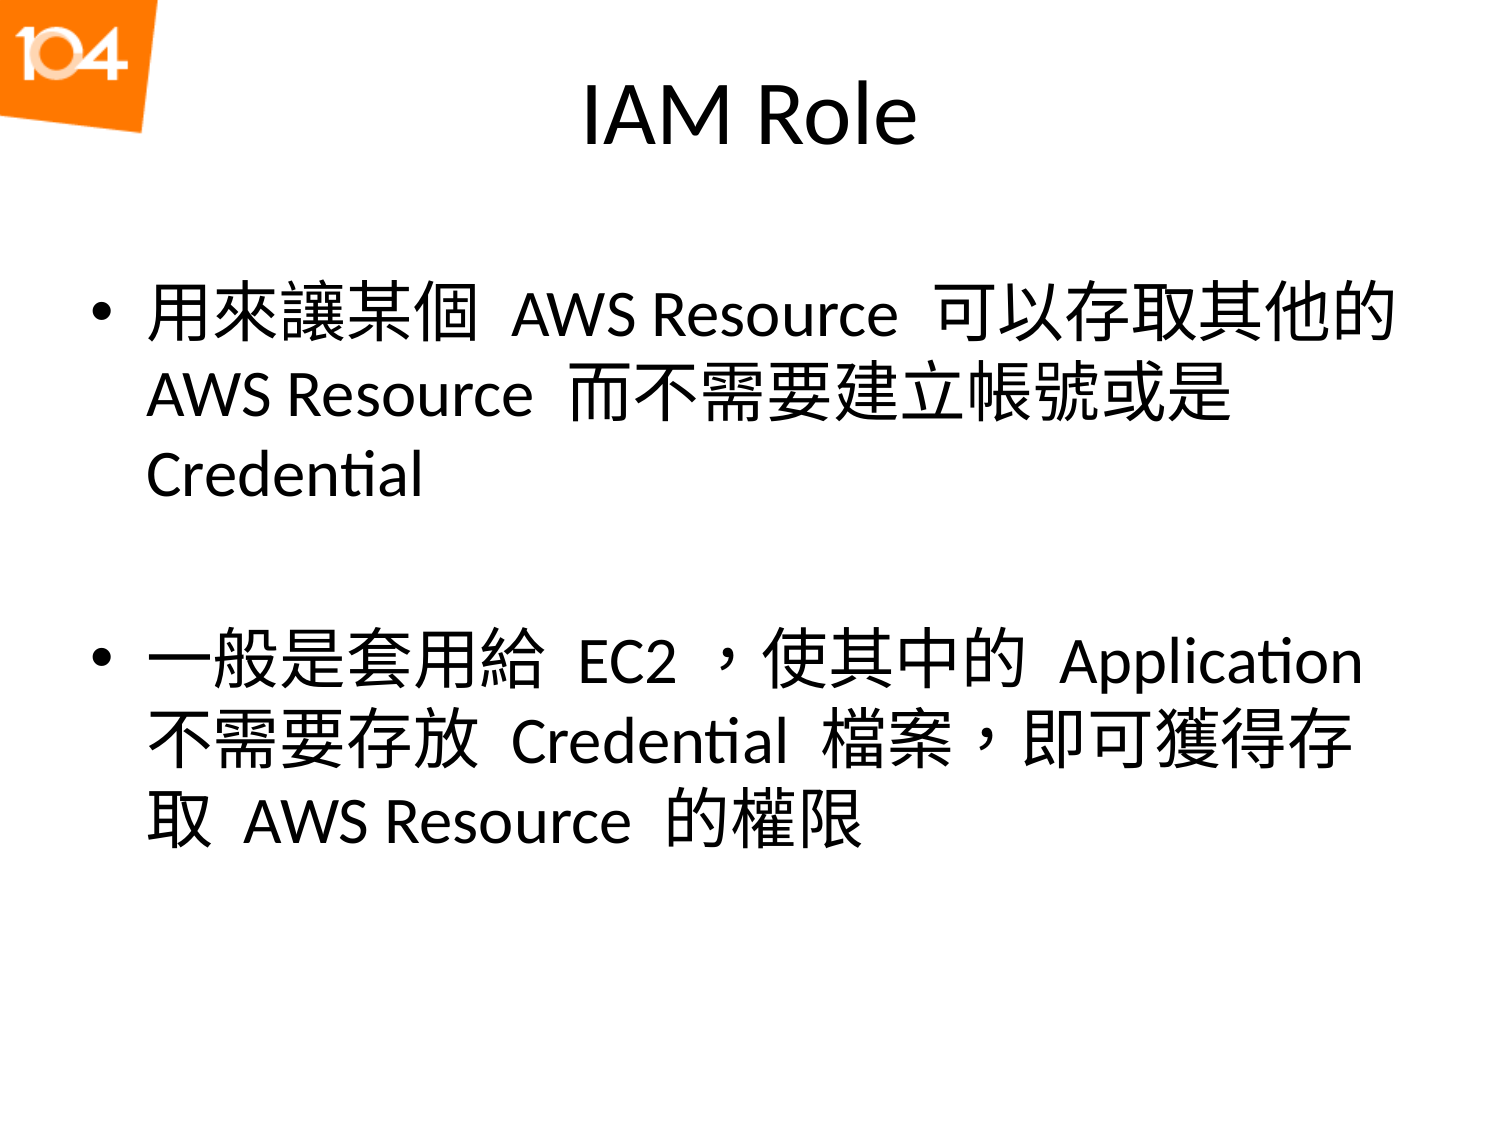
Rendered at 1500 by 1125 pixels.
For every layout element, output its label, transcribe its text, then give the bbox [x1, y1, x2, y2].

list 用來讓某個 AWS Resource 可以存取其他的 AWS Resource 而不需要建立帳號或是 Credential 一般是套用給 EC2，使其中的 Application 不需要存放 Credential 檔案，即可獲得存取 AWS Resource 的權限 [75, 262, 1425, 1005]
title IAM Role [75, 45, 1425, 233]
picture [0, 0, 1500, 1125]
